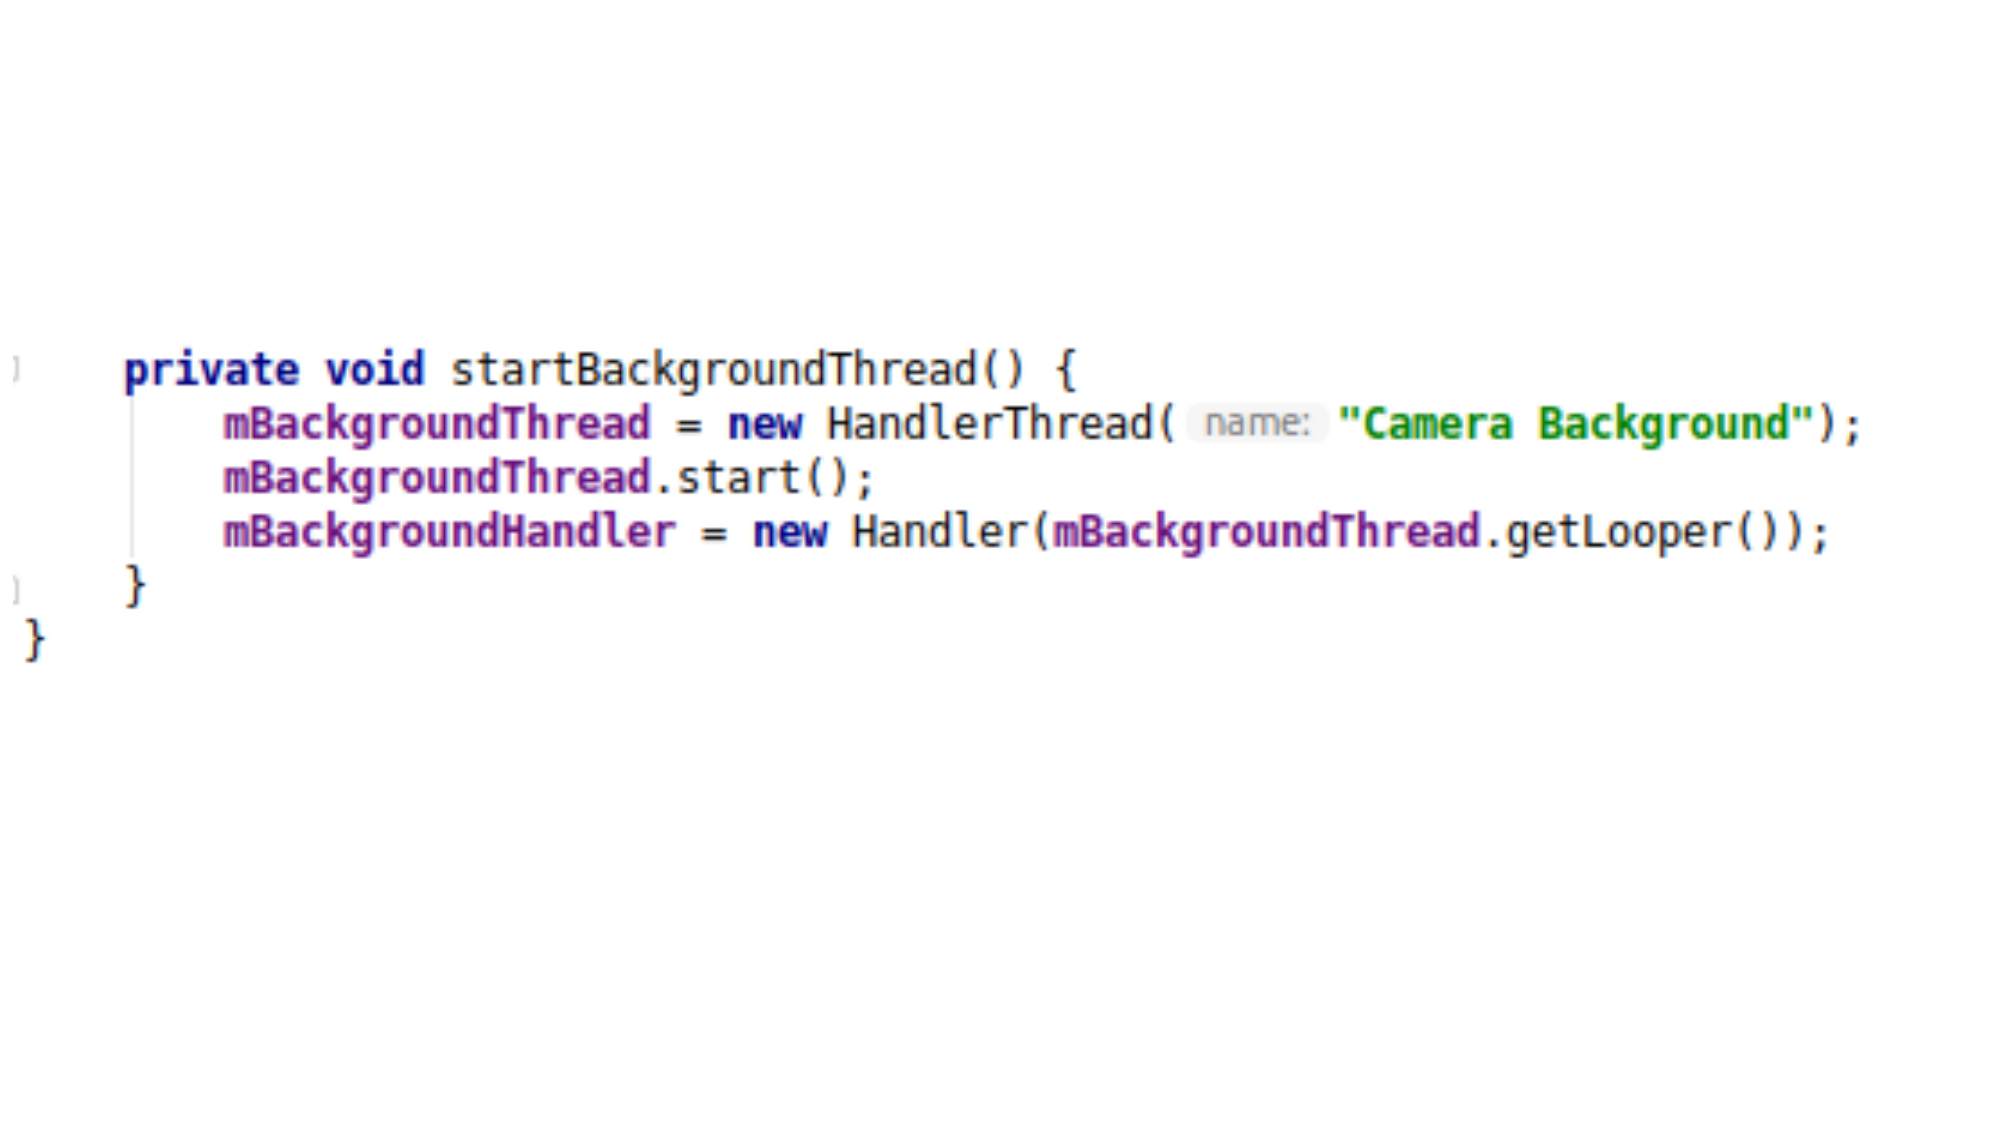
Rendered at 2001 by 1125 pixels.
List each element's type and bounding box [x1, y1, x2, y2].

picture [13, 307, 1920, 800]
